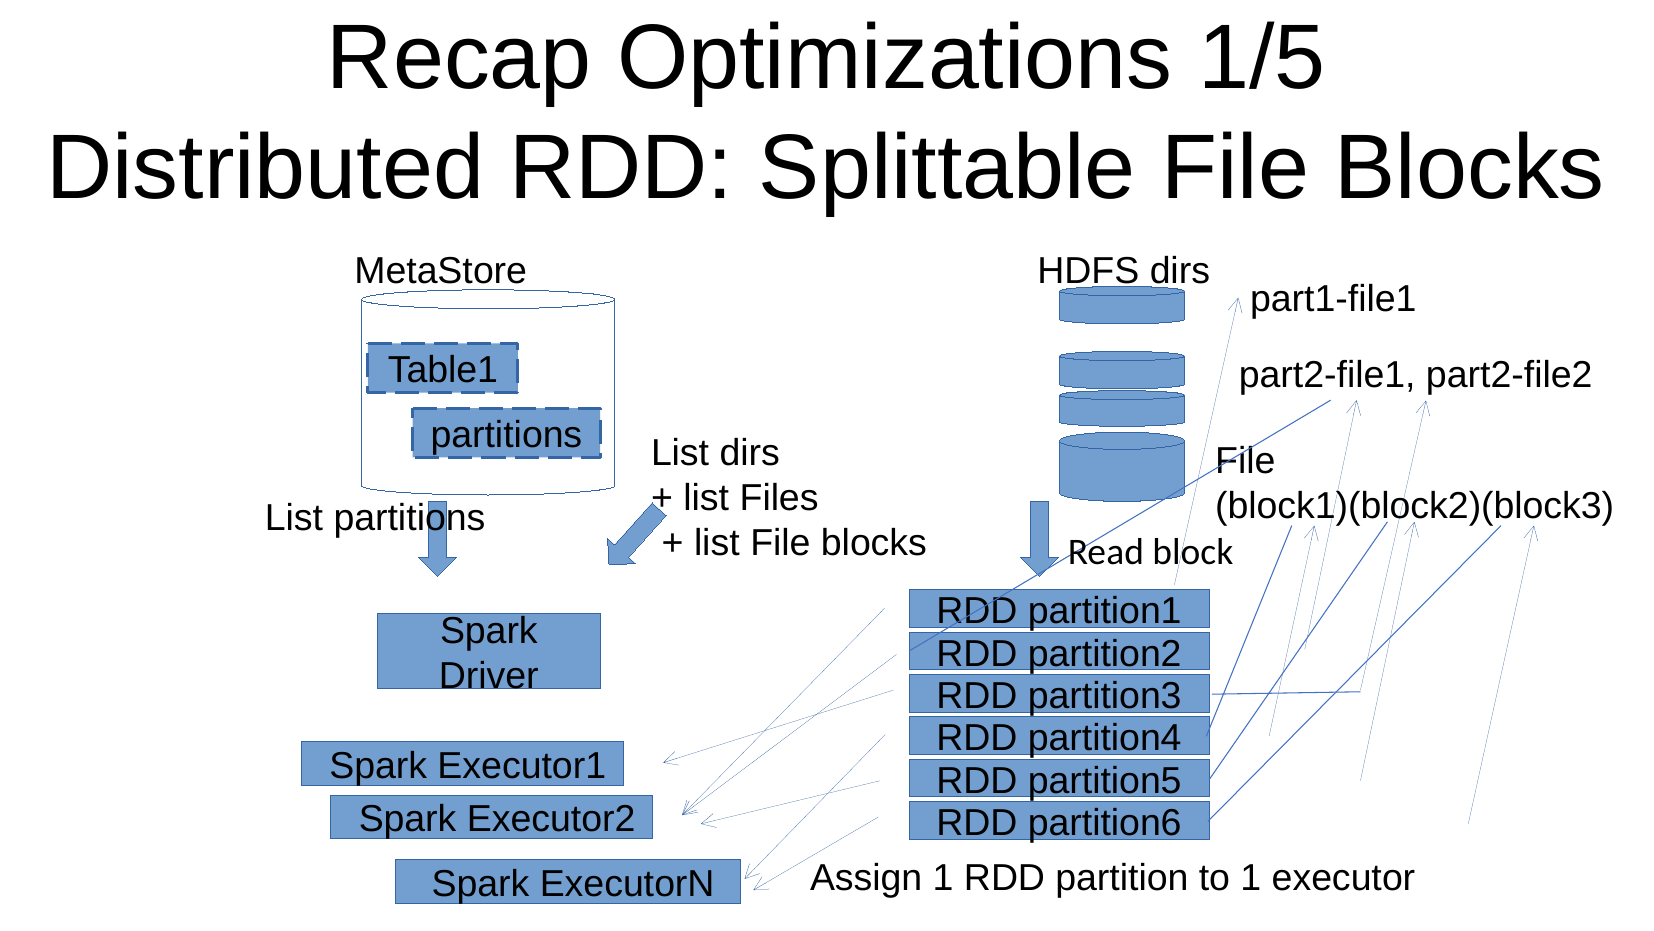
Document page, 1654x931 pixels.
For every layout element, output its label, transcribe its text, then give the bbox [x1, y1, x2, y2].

text_box [663, 690, 894, 766]
text_box MetaStore [339, 238, 561, 299]
text_box RDD partition6 [909, 801, 1210, 840]
text_box part2-file1, part2-file2 [1224, 342, 1644, 402]
text_box [744, 794, 828, 879]
text_box Recap Optimizations 1/5 Distributed RDD: Splittable File Blocks [0, 0, 1654, 213]
text_box List dirs + list Files + list File blocks [636, 420, 942, 571]
text_box RDD partition3 [909, 674, 1210, 713]
text_box [1059, 390, 1185, 427]
text_box [1059, 286, 1185, 324]
text_box Spark ExecutorN [395, 859, 741, 904]
text_box [1020, 501, 1053, 574]
text_box Assign 1 RDD partition to 1 executor [795, 845, 1443, 906]
text_box [361, 291, 615, 495]
text_box RDD partition2 [909, 632, 1210, 670]
text_box Spark Executor1 [301, 741, 624, 786]
text_box part1-file1 [1235, 266, 1512, 327]
text_box [1059, 432, 1185, 502]
text_box [1468, 525, 1538, 822]
text_box Spark Executor2 [330, 795, 653, 839]
text_box RDD partition1 [951, 589, 1210, 628]
text_box File (block1)(block2)(block3) [1200, 428, 1654, 578]
text_box [418, 545, 457, 577]
text_box [1415, 402, 1430, 428]
text_box [700, 780, 881, 828]
text_box [607, 502, 667, 565]
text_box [1211, 691, 1361, 695]
text_box HDFS dirs [1022, 238, 1298, 299]
text_box [1059, 351, 1185, 389]
text_box RDD partition4 [909, 716, 1210, 755]
text_box List partitions [250, 485, 501, 545]
text_box Spark Driver [377, 613, 601, 689]
text_box partitions [412, 408, 601, 458]
text_box RDD partition1 [909, 589, 1010, 628]
text_box RDD partition5 [909, 759, 1210, 797]
text_box Read block [1053, 519, 1249, 580]
text_box [682, 715, 816, 816]
text_box [753, 865, 795, 891]
